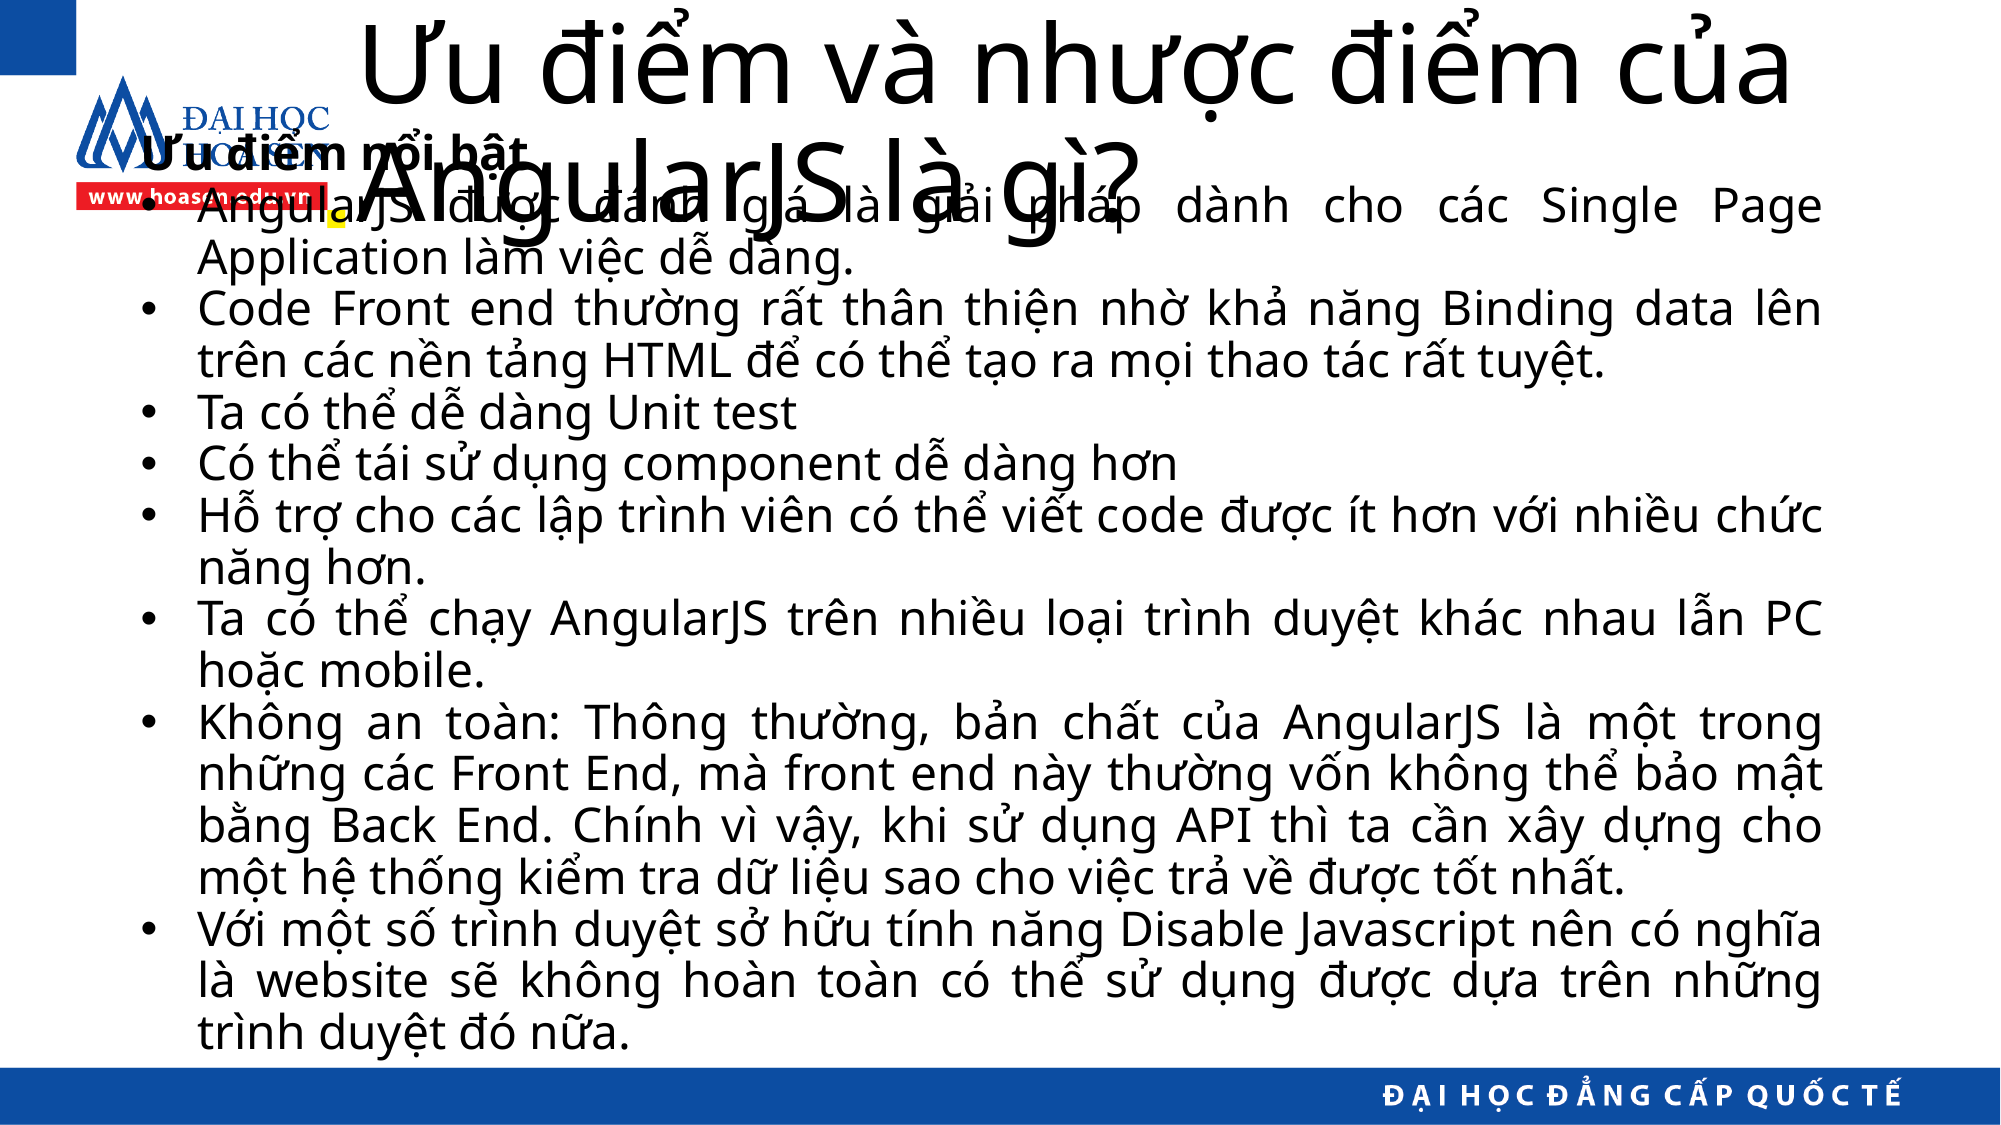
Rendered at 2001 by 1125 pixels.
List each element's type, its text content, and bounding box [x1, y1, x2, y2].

title Ưu điểm và nhược điểm của AngularJS là gì? [341, 0, 1842, 253]
text_box Ưu điểm nổi bật AngularJS được đánh giá là giải pháp dành cho các Single Page Application làm việc dễ dàng. Code Front end thường rất thân thiện nhờ khả năng Binding data lên trên các nền tảng HTML để có thể tạo ra mọi thao tác rất tuyệt. Ta có thể dễ dàng Unit test Có thể tái sử dụng component dễ dàng hơn Hỗ trợ cho các lập trình viên có thể viết code được ít hơn với nhiều chức năng hơn. Ta có thể chạy AngularJS trên nhiều loại trình duyệt khác nhau lẫn PC hoặc mobile. Không an toàn: Thông thường, bản chất của AngularJS là một trong những các Front End, mà front end này thường vốn không thể bảo mật bằng Back End. Chính vì vậy, khi sử dụng API thì ta cần xây dựng cho một hệ thống kiểm tra dữ liệu sao cho việc trả về được tốt nhất. Với một số trình duyệt sở hữu tính năng Disable Javascript nên có nghĩa là website sẽ không hoàn toàn có thể sử dụng được dựa trên những trình duyệt đó nữa. [125, 259, 1842, 1068]
picture [0, 0, 2001, 1125]
